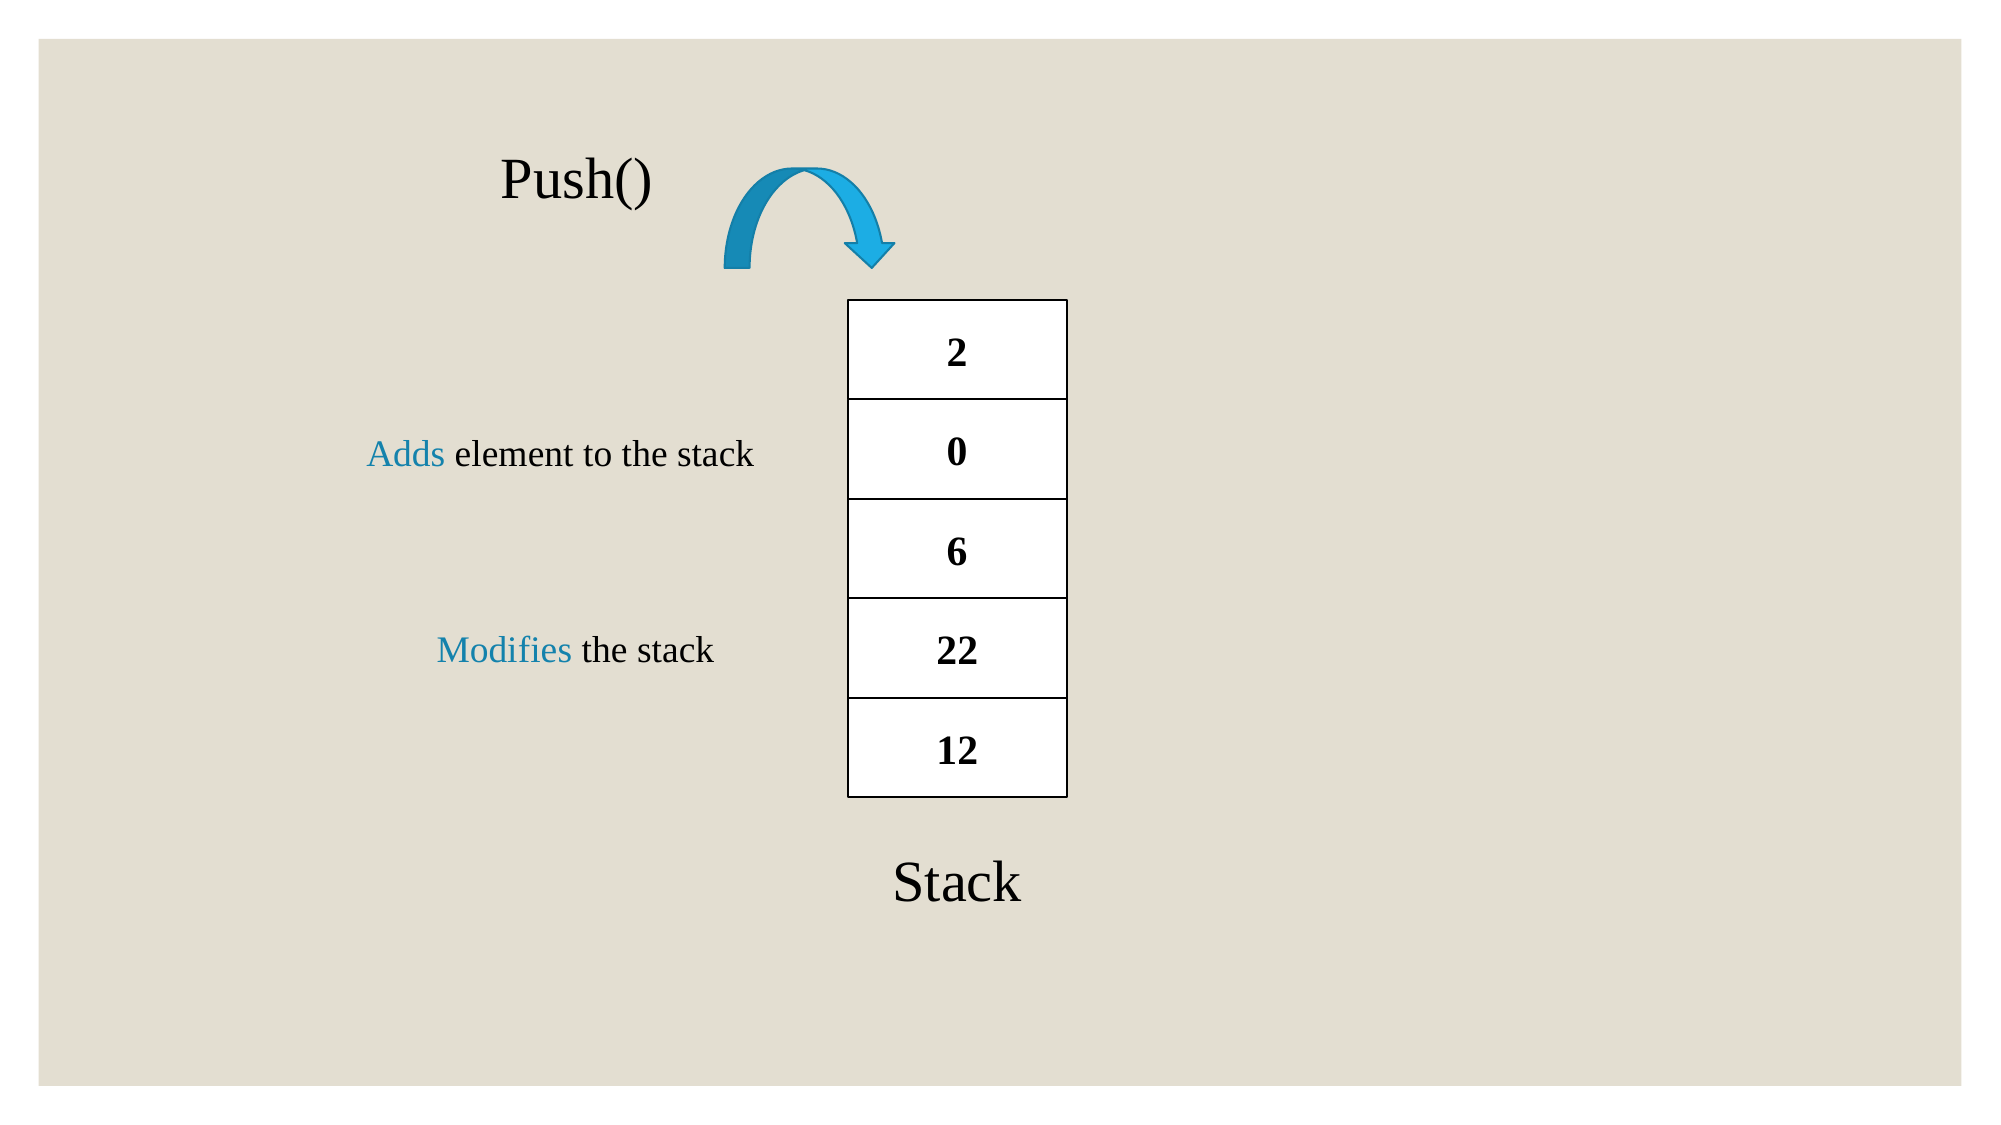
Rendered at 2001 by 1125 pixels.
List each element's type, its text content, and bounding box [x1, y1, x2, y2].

text_box 0 [847, 400, 1068, 500]
text_box 2 [847, 299, 1068, 400]
text_box 6 [847, 500, 1068, 599]
text_box Push() [485, 132, 669, 218]
text_box Modifies the stack [421, 617, 730, 678]
text_box Stack [877, 835, 1038, 921]
text_box Adds element to the stack [351, 421, 771, 482]
text_box [723, 167, 896, 269]
text_box 22 [847, 599, 1068, 699]
text_box 12 [847, 699, 1068, 798]
